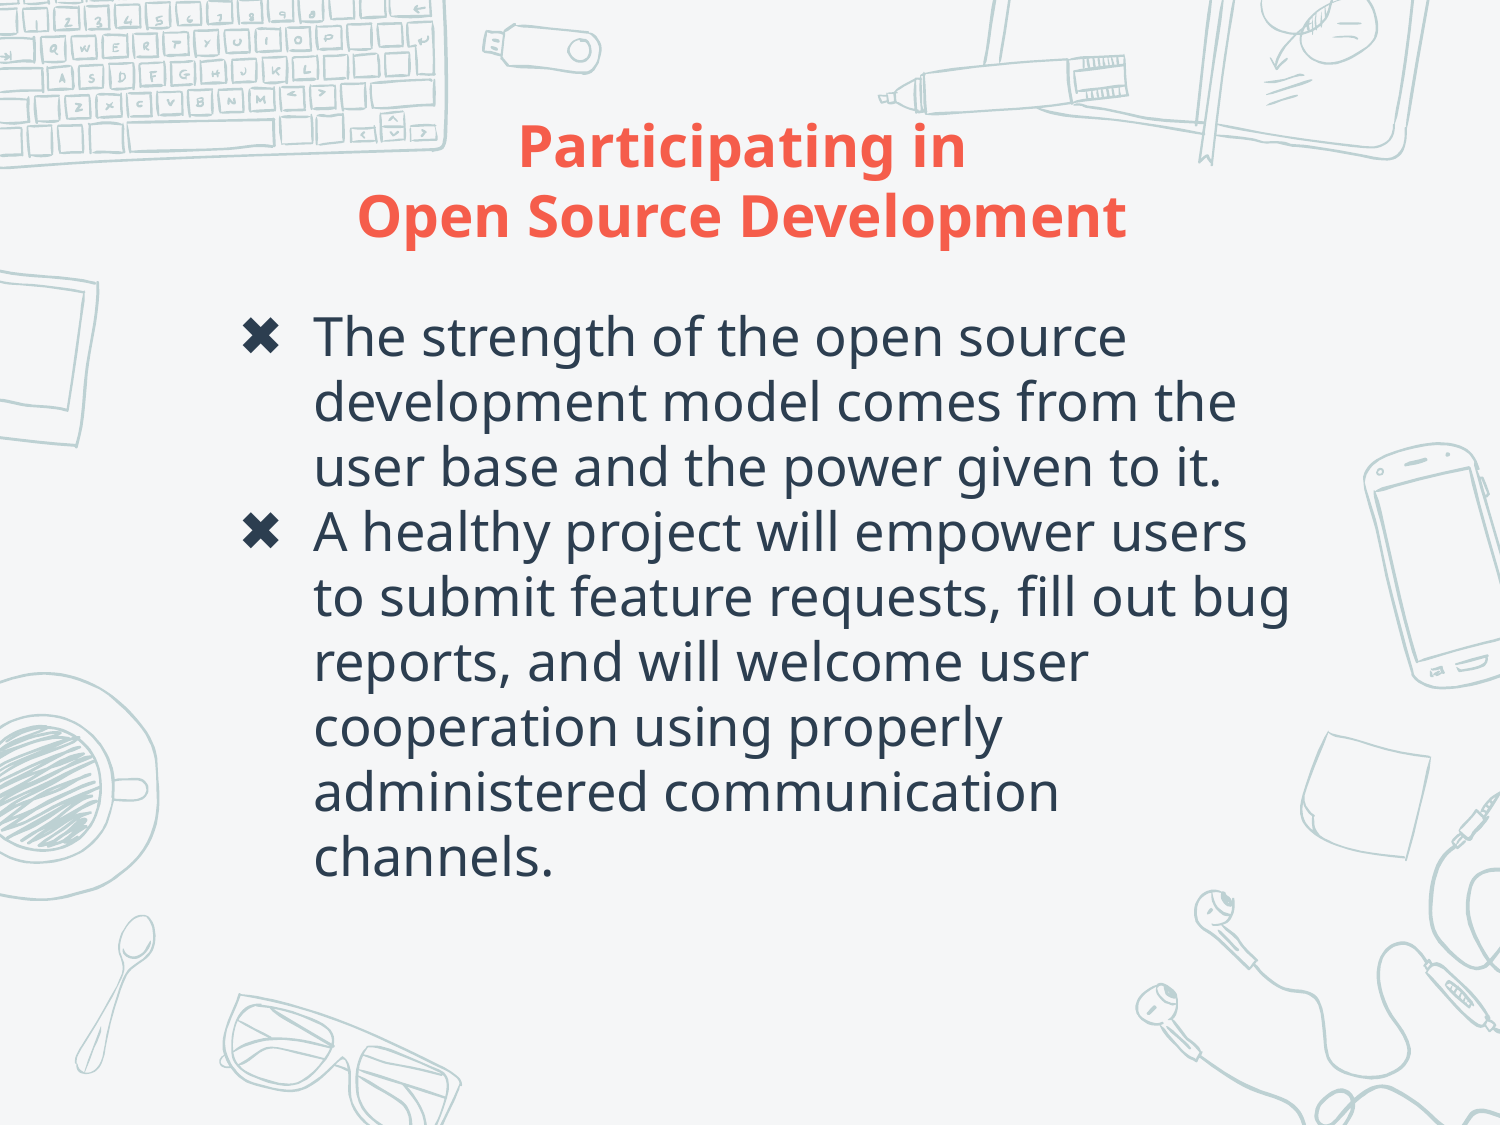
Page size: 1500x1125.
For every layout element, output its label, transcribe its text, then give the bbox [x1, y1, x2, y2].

list The strength of the open source development model comes from the user base and the power given to it. A healthy project will empower users to submit feature requests, fill out bug reports, and will welcome user cooperation using properly administered communication channels. [185, 287, 1315, 1053]
title Participating in Open Source Development [185, 136, 1315, 264]
